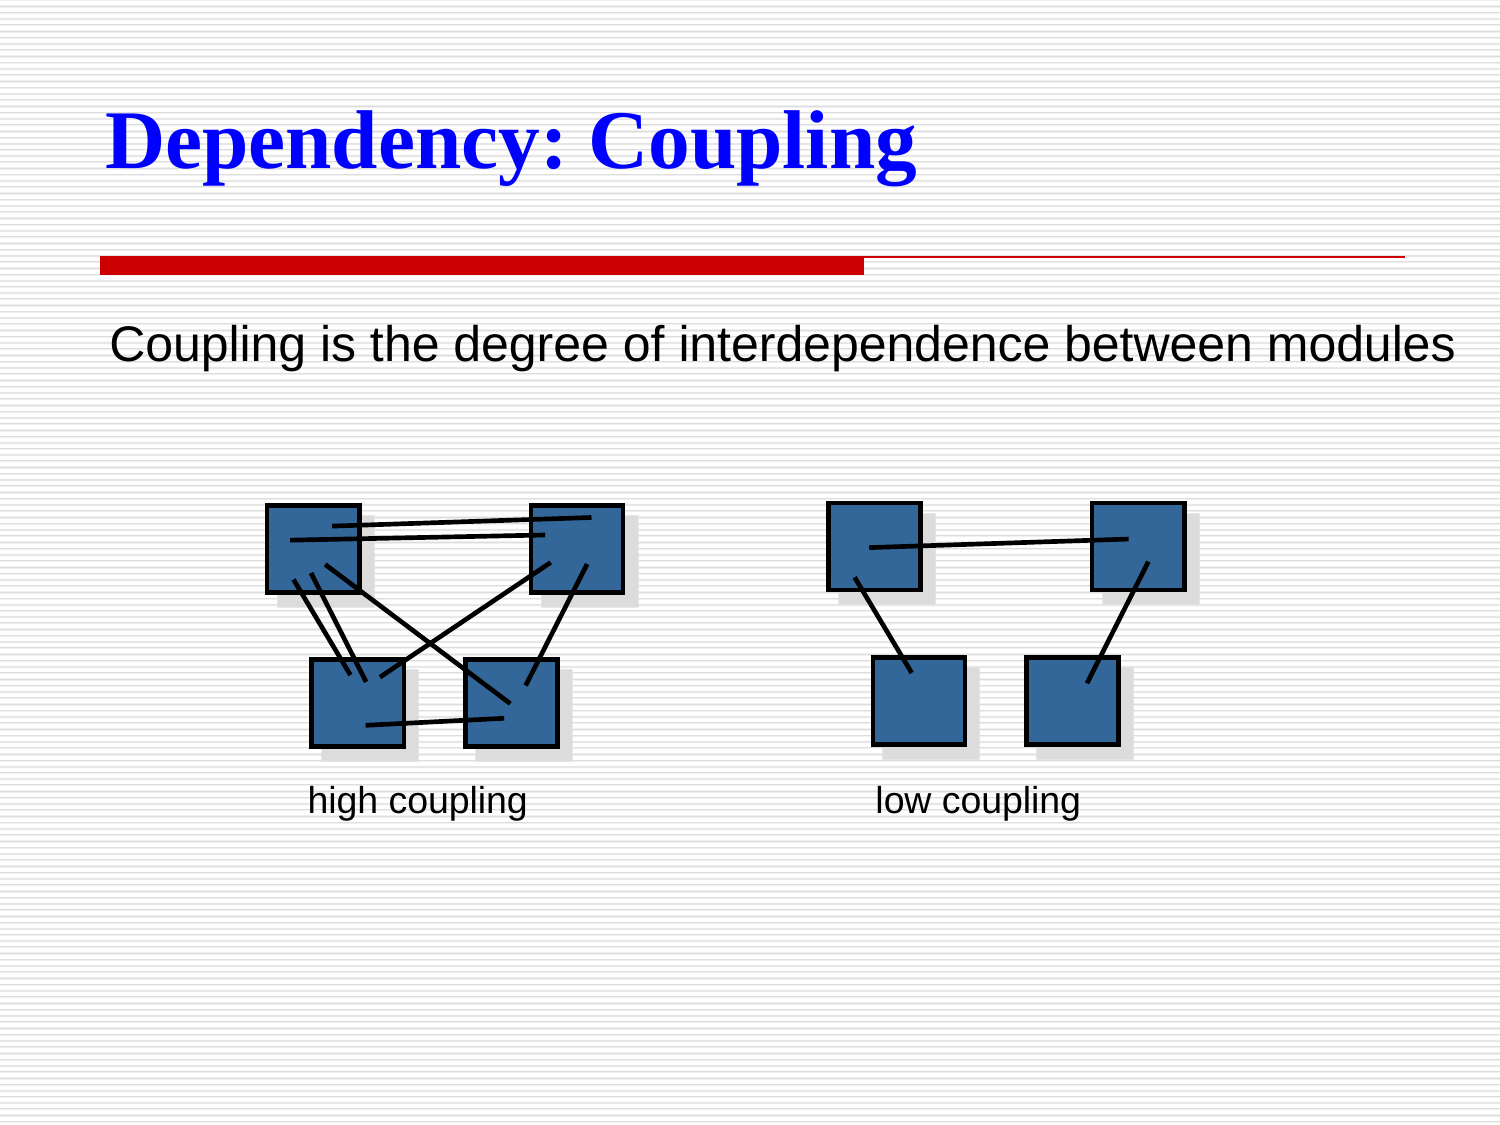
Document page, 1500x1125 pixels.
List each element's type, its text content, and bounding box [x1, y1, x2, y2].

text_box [266, 505, 624, 829]
picture [0, 0, 1500, 1125]
text_box Dependency: Coupling [90, 35, 1390, 235]
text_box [828, 502, 1185, 829]
text_box Coupling is the degree of interdependence between modules [94, 303, 1472, 379]
